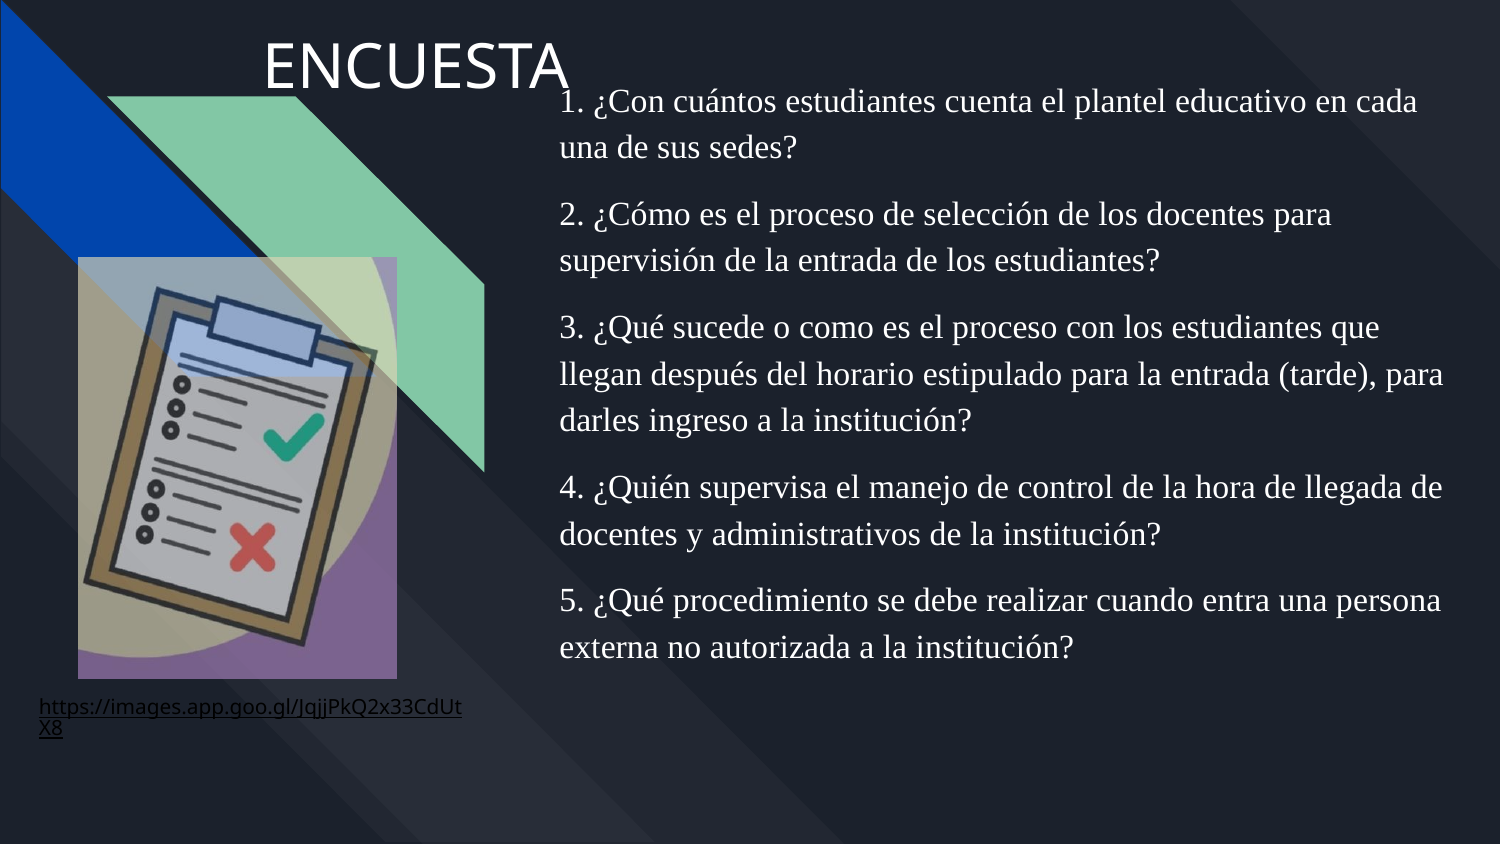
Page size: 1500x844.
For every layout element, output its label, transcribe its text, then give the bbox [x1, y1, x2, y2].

text_box https://images.app.goo.gl/JqjjPkQ2x33CdUtX8 [23, 679, 488, 763]
picture [77, 256, 398, 680]
title 1. ¿Con cuántos estudiantes cuenta el plantel educativo en cada una de sus sedes? 2. ¿Cómo es el proceso de selección de los docentes para supervisión de la entrada de los estudiantes? 3. ¿Qué sucede o como es el proceso con los estudiantes que llegan después del horario estipulado para la entrada (tarde), para darles ingreso a la institución? 4. ¿Quién supervisa el manejo de control de la hora de llegada de docentes y administrativos de la institución? 5. ¿Qué procedimiento se debe realizar cuando entra una persona externa no autorizada a la institución? [544, 18, 1479, 688]
subtitle ENCUESTA [177, 10, 635, 137]
